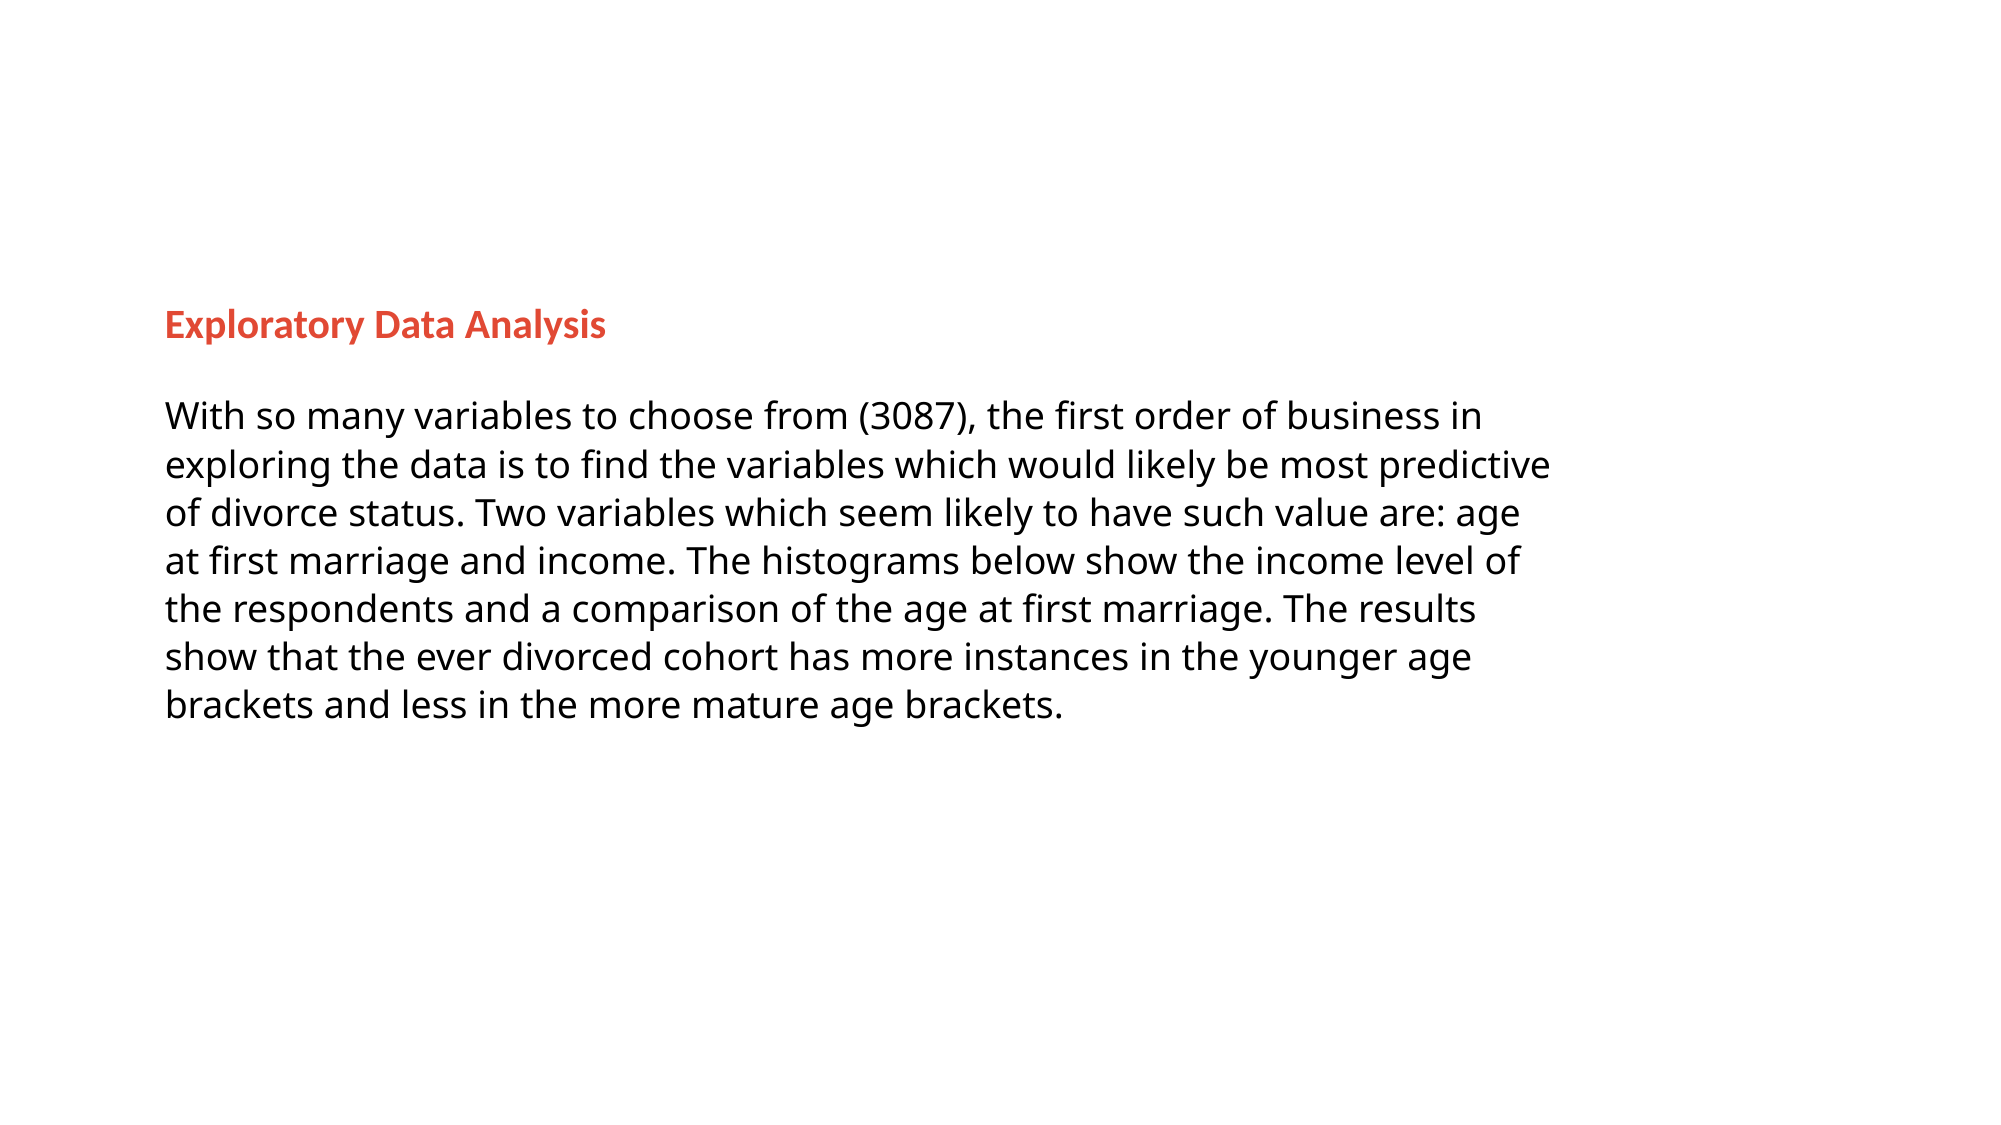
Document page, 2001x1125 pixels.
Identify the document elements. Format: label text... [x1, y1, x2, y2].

text_box Exploratory Data Analysis With so many variables to choose from (3087), the first order of business in exploring the data is to find the variables which would likely be most predictive of divorce status. Two variables which seem likely to have such value are: age at first marriage and income. The histograms below show the income level of the respondents and a comparison of the age at first marriage. The results show that the ever divorced cohort has more instances in the younger age brackets and less in the more mature age brackets. [149, 289, 1570, 734]
